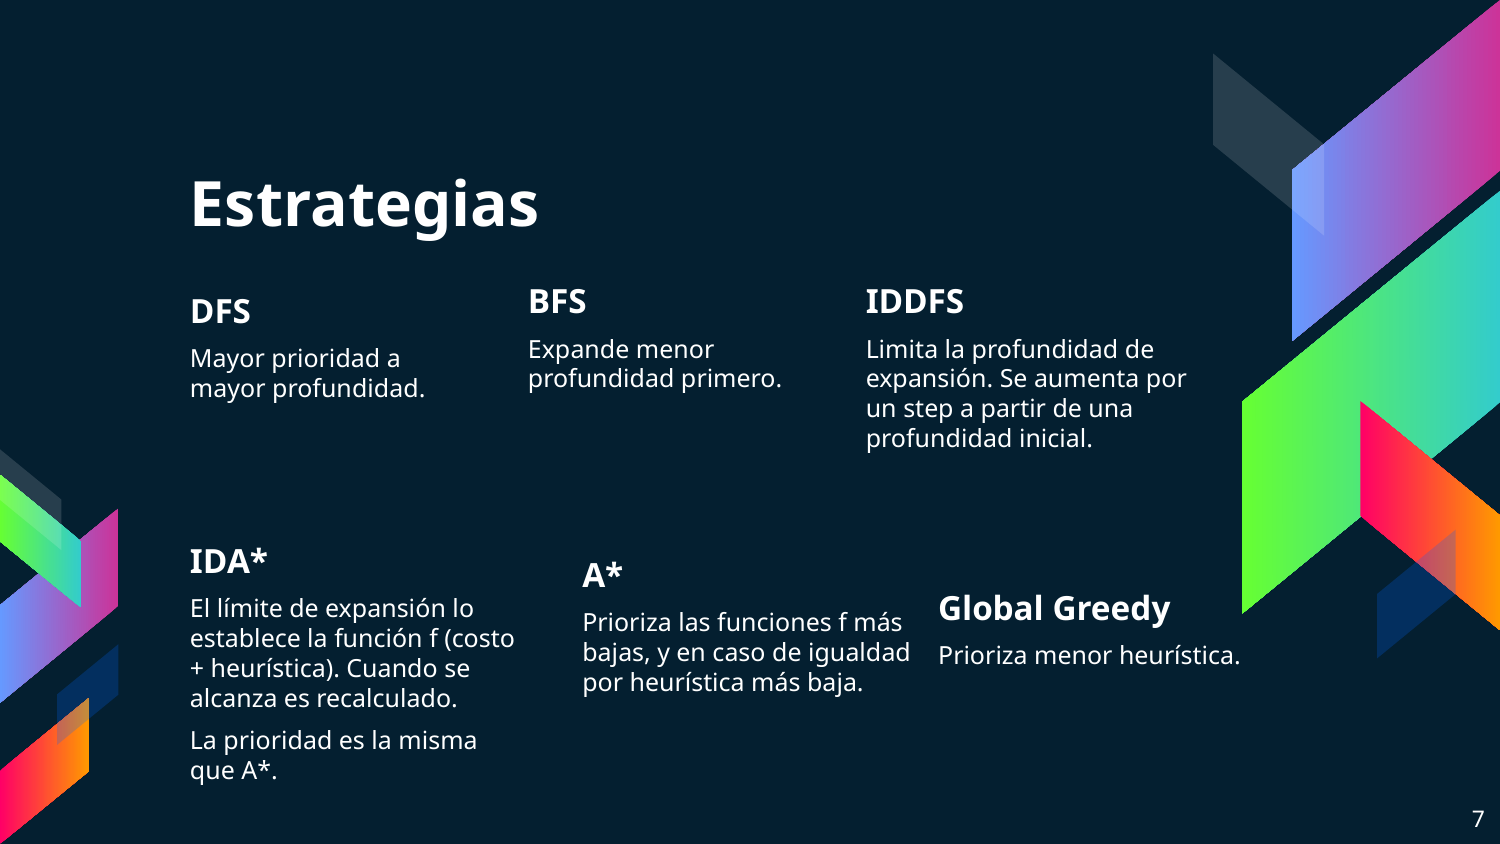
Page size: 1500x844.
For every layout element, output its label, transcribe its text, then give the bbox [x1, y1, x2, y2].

title Estrategias [175, 149, 1155, 255]
list DFS Mayor prioridad a mayor profundidad. [175, 274, 497, 489]
list IDDFS Limita la profundidad de expansión. Se aumenta por un step a partir de una profundidad inicial. [850, 265, 1233, 480]
list BFS Expande menor profundidad primero. [512, 265, 835, 480]
slide_number ‹#› [1403, 789, 1500, 844]
list A* Prioriza las funciones f más bajas, y en caso de igualdad por heurística más baja. [567, 538, 933, 768]
list IDA* El límite de expansión lo establece la función f (costo + heurística). Cuando se alcanza es recalculado. La prioridad es la misma que A*. [175, 525, 541, 754]
list Global Greedy Prioriza menor heurística. [923, 571, 1289, 801]
